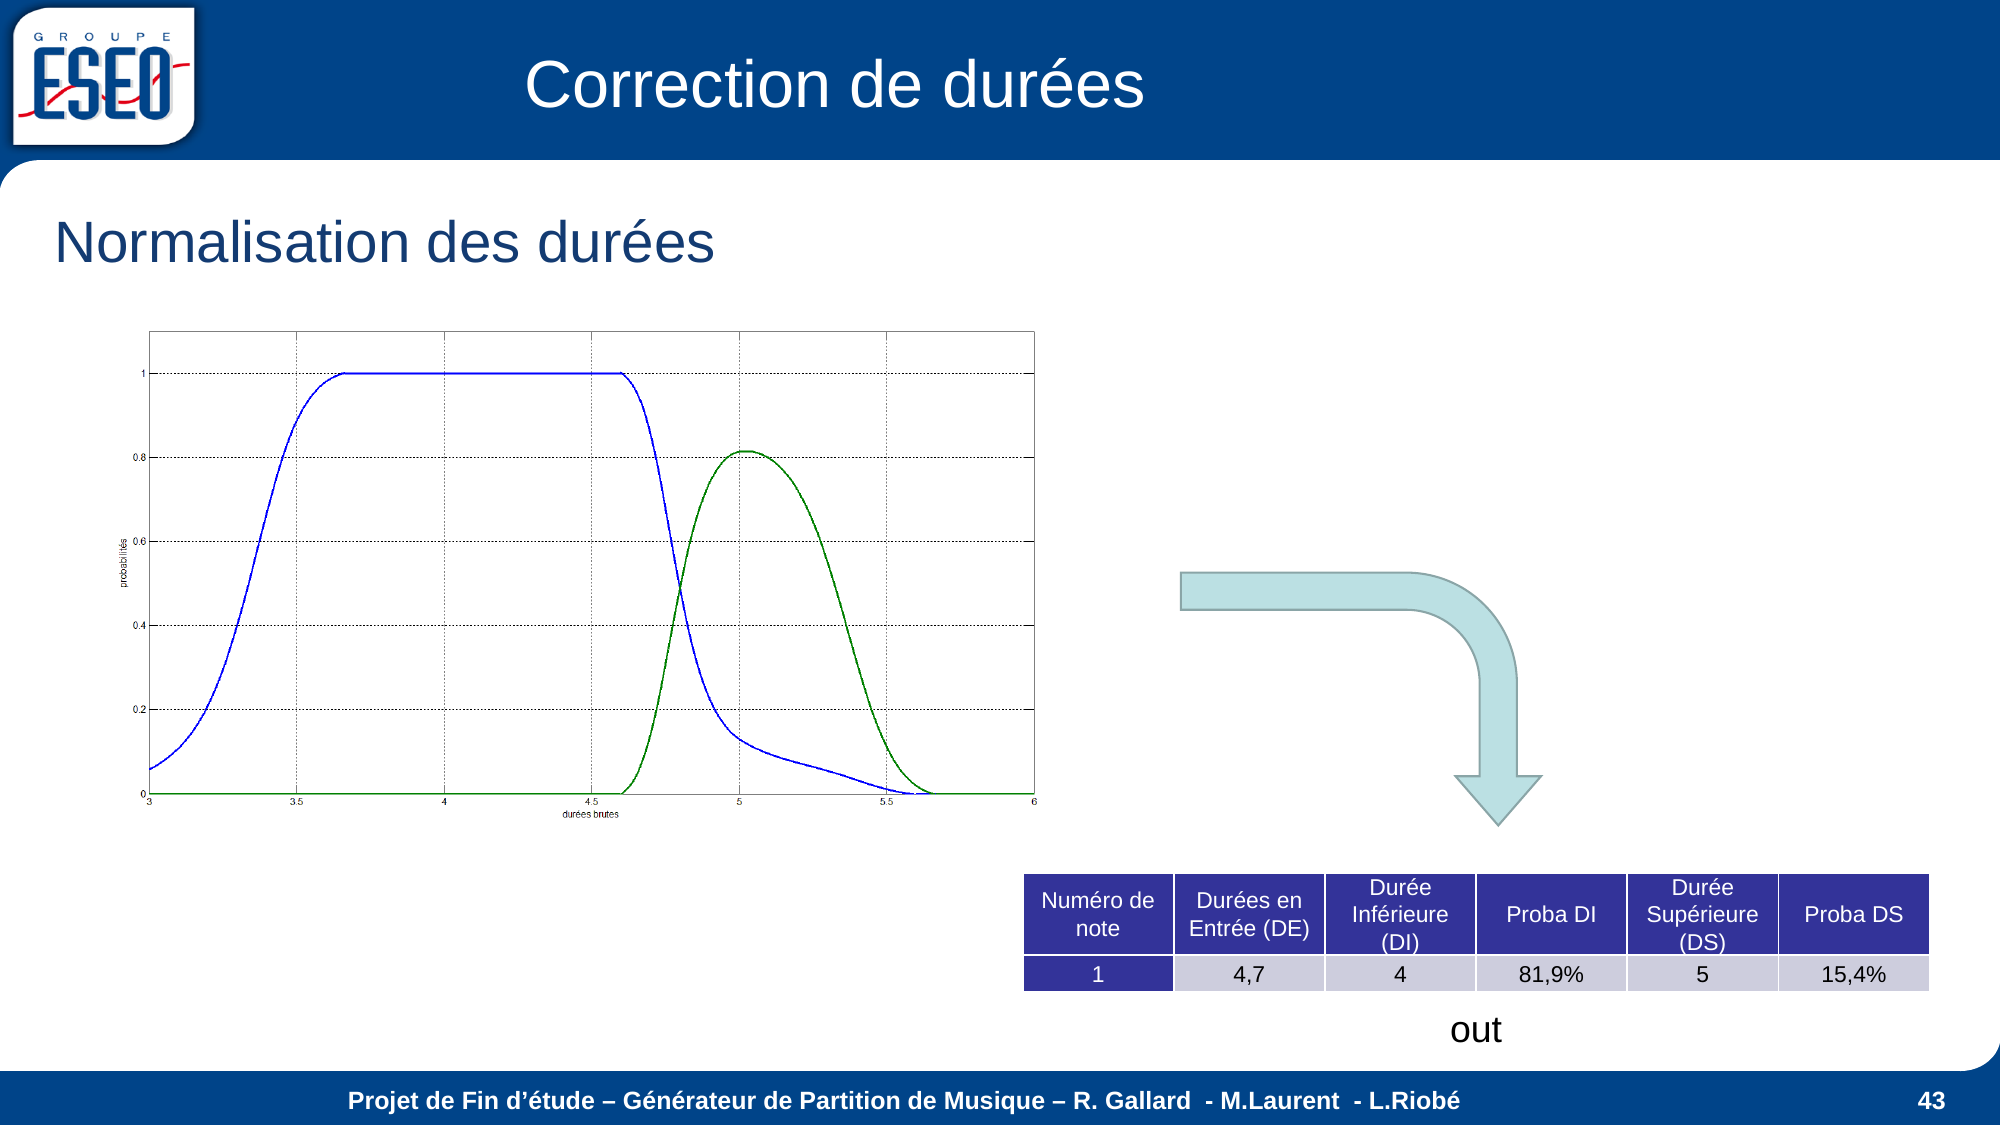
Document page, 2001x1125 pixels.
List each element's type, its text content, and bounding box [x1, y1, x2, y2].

table_header Proba DI [1477, 874, 1626, 954]
table_cell 81,9% [1477, 956, 1626, 991]
table_cell 4,7 [1175, 956, 1324, 991]
title Correction de durées [509, 40, 1681, 121]
table_header Numéro de note [1024, 874, 1173, 954]
list Normalisation des durées [39, 196, 1961, 1059]
table_header Durée Supérieure (DS) [1628, 874, 1778, 954]
picture [0, 0, 213, 156]
table_cell 1 [1024, 956, 1173, 991]
picture [0, 289, 1142, 856]
footer Projet de Fin d’étude – Générateur de Partition de Musique – R. Gallard - M.Laurent - L.Riobé [39, 1077, 1772, 1125]
table_cell 5 [1628, 956, 1778, 991]
table_cell 4 [1326, 956, 1475, 991]
text_box [1179, 571, 1544, 828]
table_header Proba DS [1779, 874, 1929, 954]
table_header Durée Inférieure (DI) [1326, 874, 1475, 954]
slide_number 43 [1772, 1077, 1961, 1125]
table_cell 15,4% [1779, 956, 1929, 991]
table_header Durées en Entrée (DE) [1175, 874, 1324, 954]
text_box out [1281, 997, 1672, 1058]
